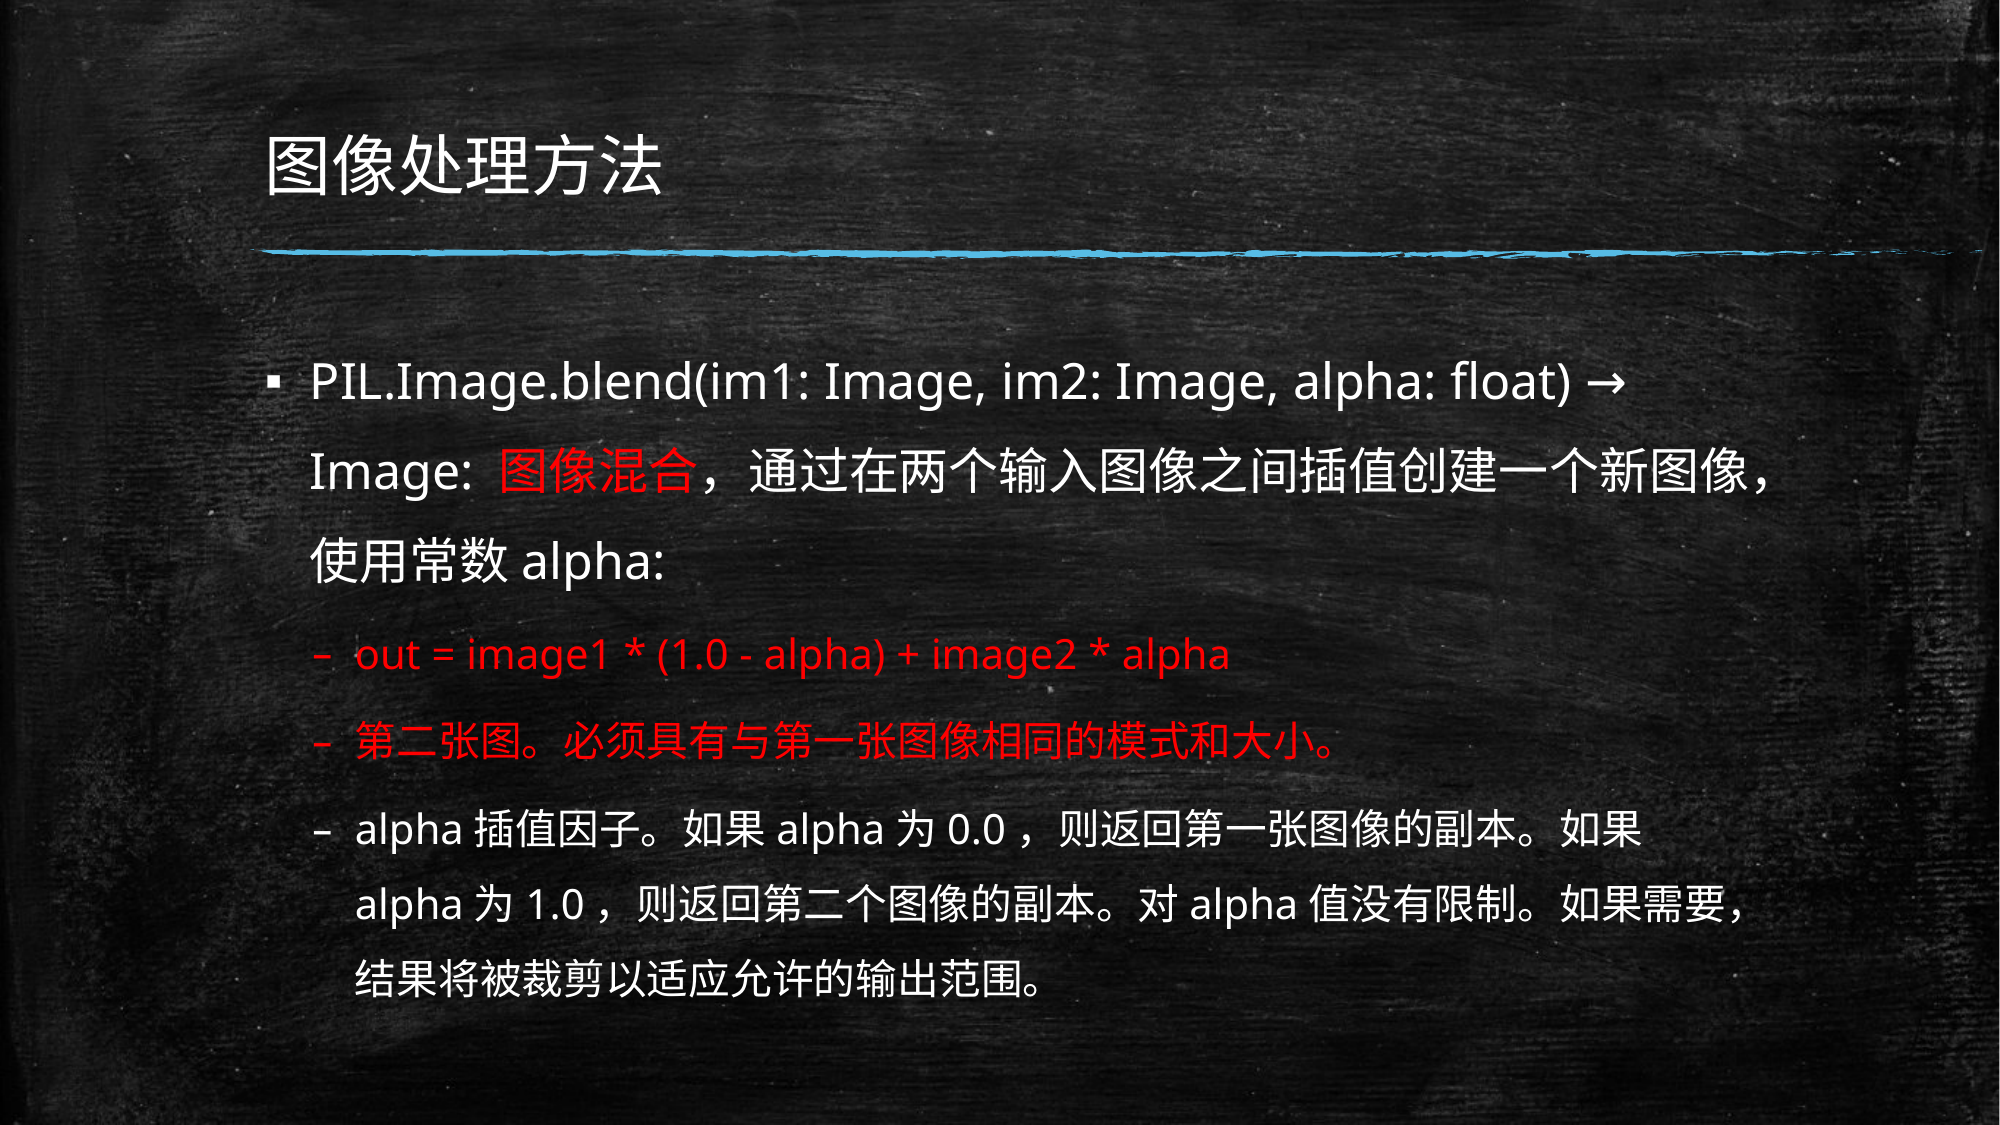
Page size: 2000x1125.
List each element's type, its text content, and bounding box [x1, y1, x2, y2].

title 图像处理方法 [249, 45, 1750, 213]
list PIL.Image.blend(im1: Image, im2: Image, alpha: float) → Image: 图像混合，通过在两个输入图像之间插值创建一个新图像，使用常数alpha: out = image1 * (1.0 - alpha) + image2 * alpha 第二张图。必须具有与第一张图像相同的模式和大小。 alpha插值因子。如果alpha为0.0，则返回第一张图像的副本。如果alpha为1.0，则返回第二个图像的副本。对alpha值没有限制。如果需要，结果将被裁剪以适应允许的输出范围。 [249, 312, 1768, 1047]
